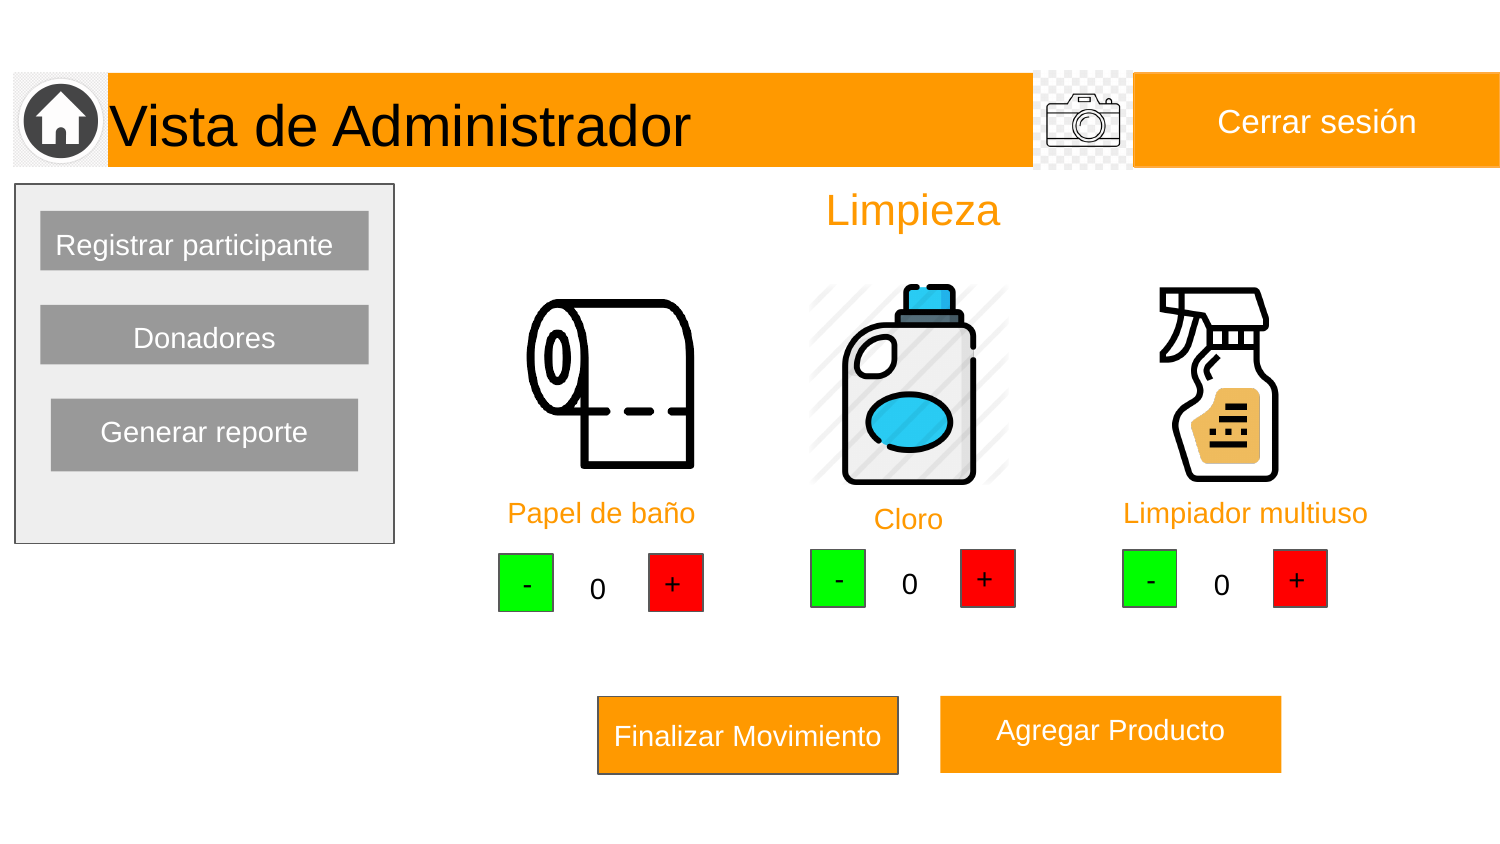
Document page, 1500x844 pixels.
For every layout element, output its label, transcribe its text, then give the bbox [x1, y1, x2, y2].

picture [808, 284, 1009, 485]
text_box Donadores [40, 304, 369, 365]
text_box Finalizar Movimiento [598, 696, 898, 774]
picture [1122, 284, 1323, 485]
text_box Limpieza [644, 166, 1182, 244]
picture [1033, 70, 1133, 170]
text_box + [649, 554, 703, 612]
text_box Limpiador multiuso [1096, 479, 1396, 544]
text_box Cerrar sesión [1136, 72, 1500, 167]
text_box + [961, 550, 1015, 607]
text_box 0 [574, 555, 629, 612]
text_box + [1273, 549, 1327, 608]
text_box Papel de baño [451, 479, 752, 544]
text_box Registrar participante [40, 210, 369, 271]
picture [525, 299, 695, 470]
text_box - [811, 550, 865, 607]
text_box [15, 183, 395, 544]
text_box Cloro [791, 485, 1026, 550]
text_box Generar reporte [50, 398, 359, 472]
text_box Agregar Producto [940, 695, 1282, 773]
text_box 0 [1198, 551, 1253, 608]
title Vista de Administrador [108, 72, 1029, 167]
text_box 0 [886, 550, 941, 607]
text_box - [499, 554, 553, 612]
picture [12, 72, 108, 168]
text_box - [1123, 549, 1177, 608]
